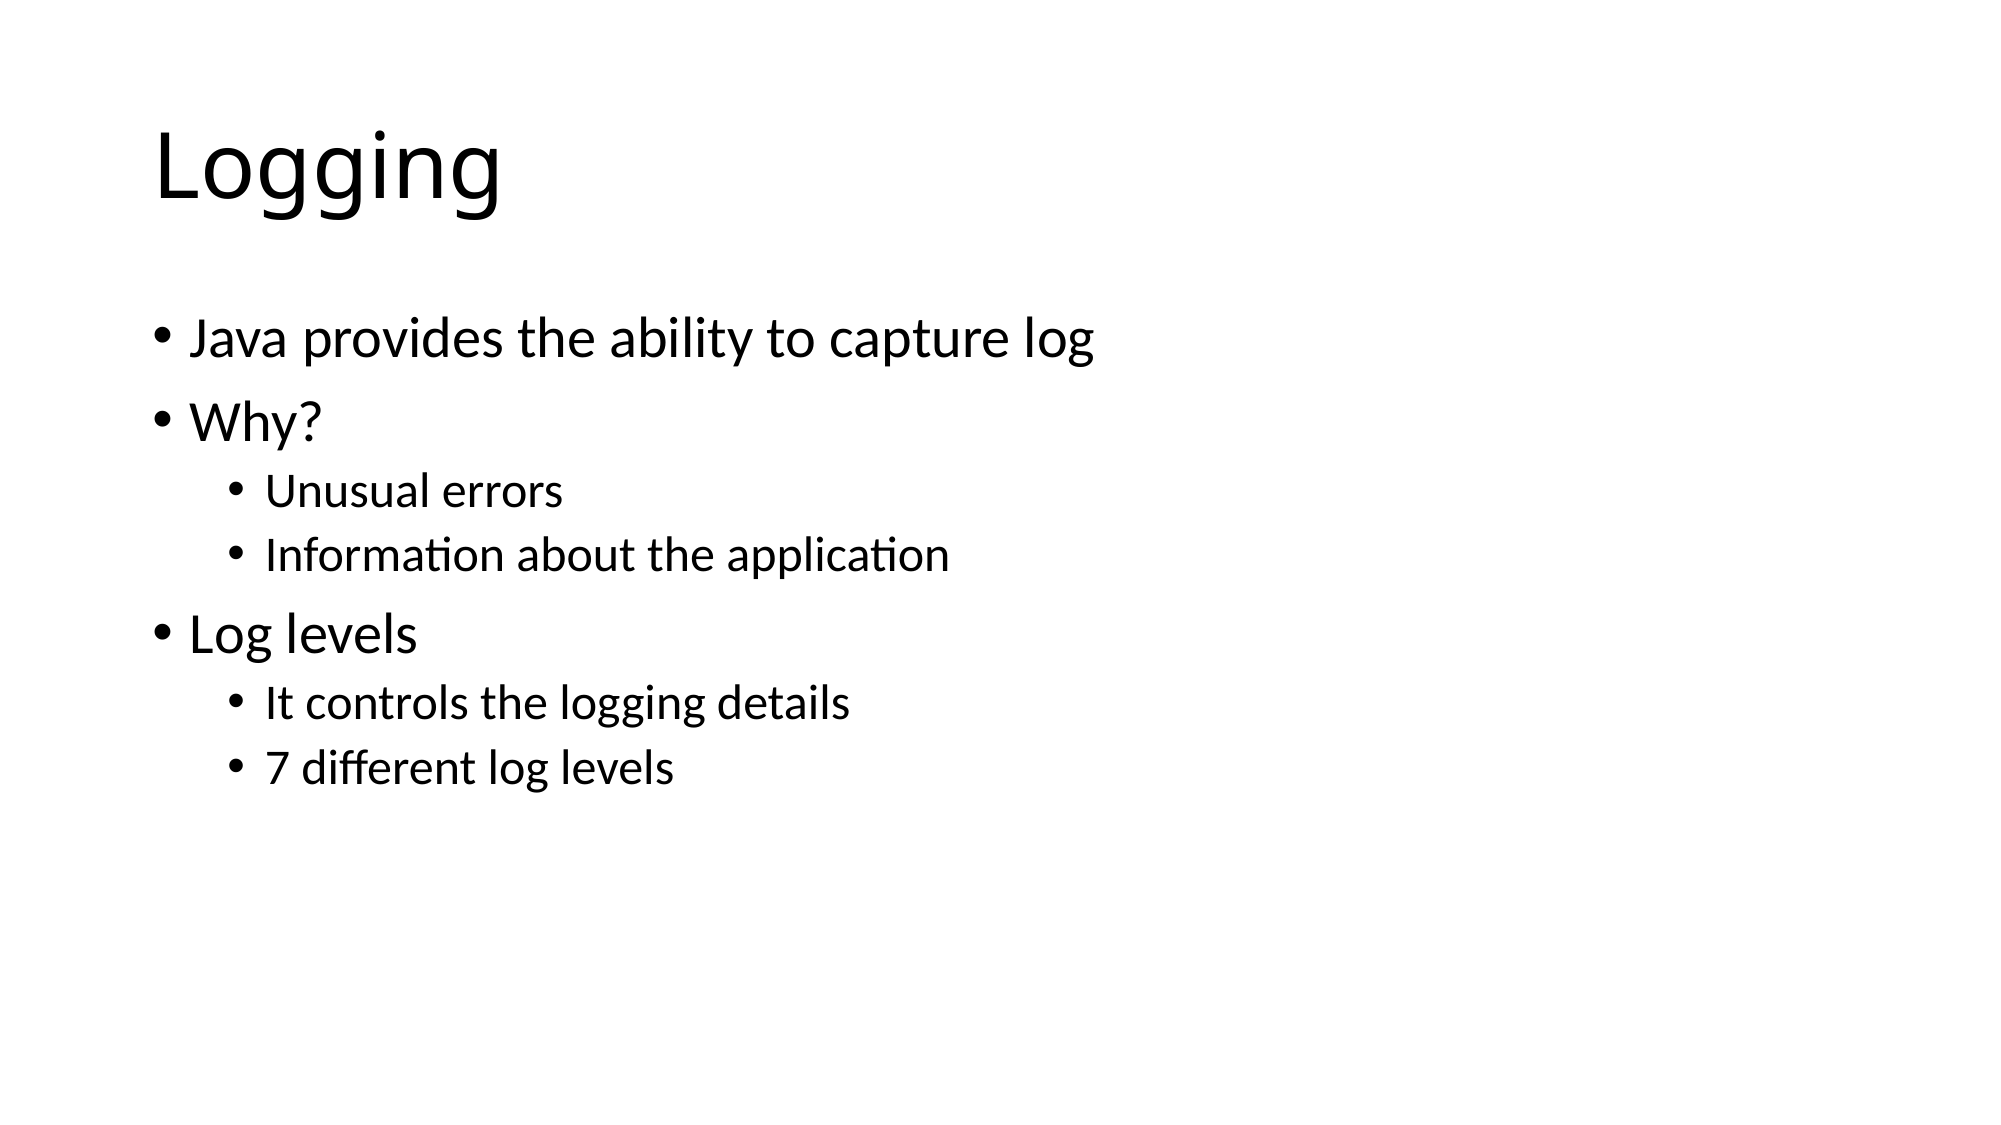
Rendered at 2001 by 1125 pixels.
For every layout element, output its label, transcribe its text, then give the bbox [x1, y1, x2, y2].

title Logging [137, 59, 1863, 278]
list Java provides the ability to capture log Why? Unusual errors Information about the application Log levels It controls the logging details 7 different log levels [137, 299, 1863, 1014]
